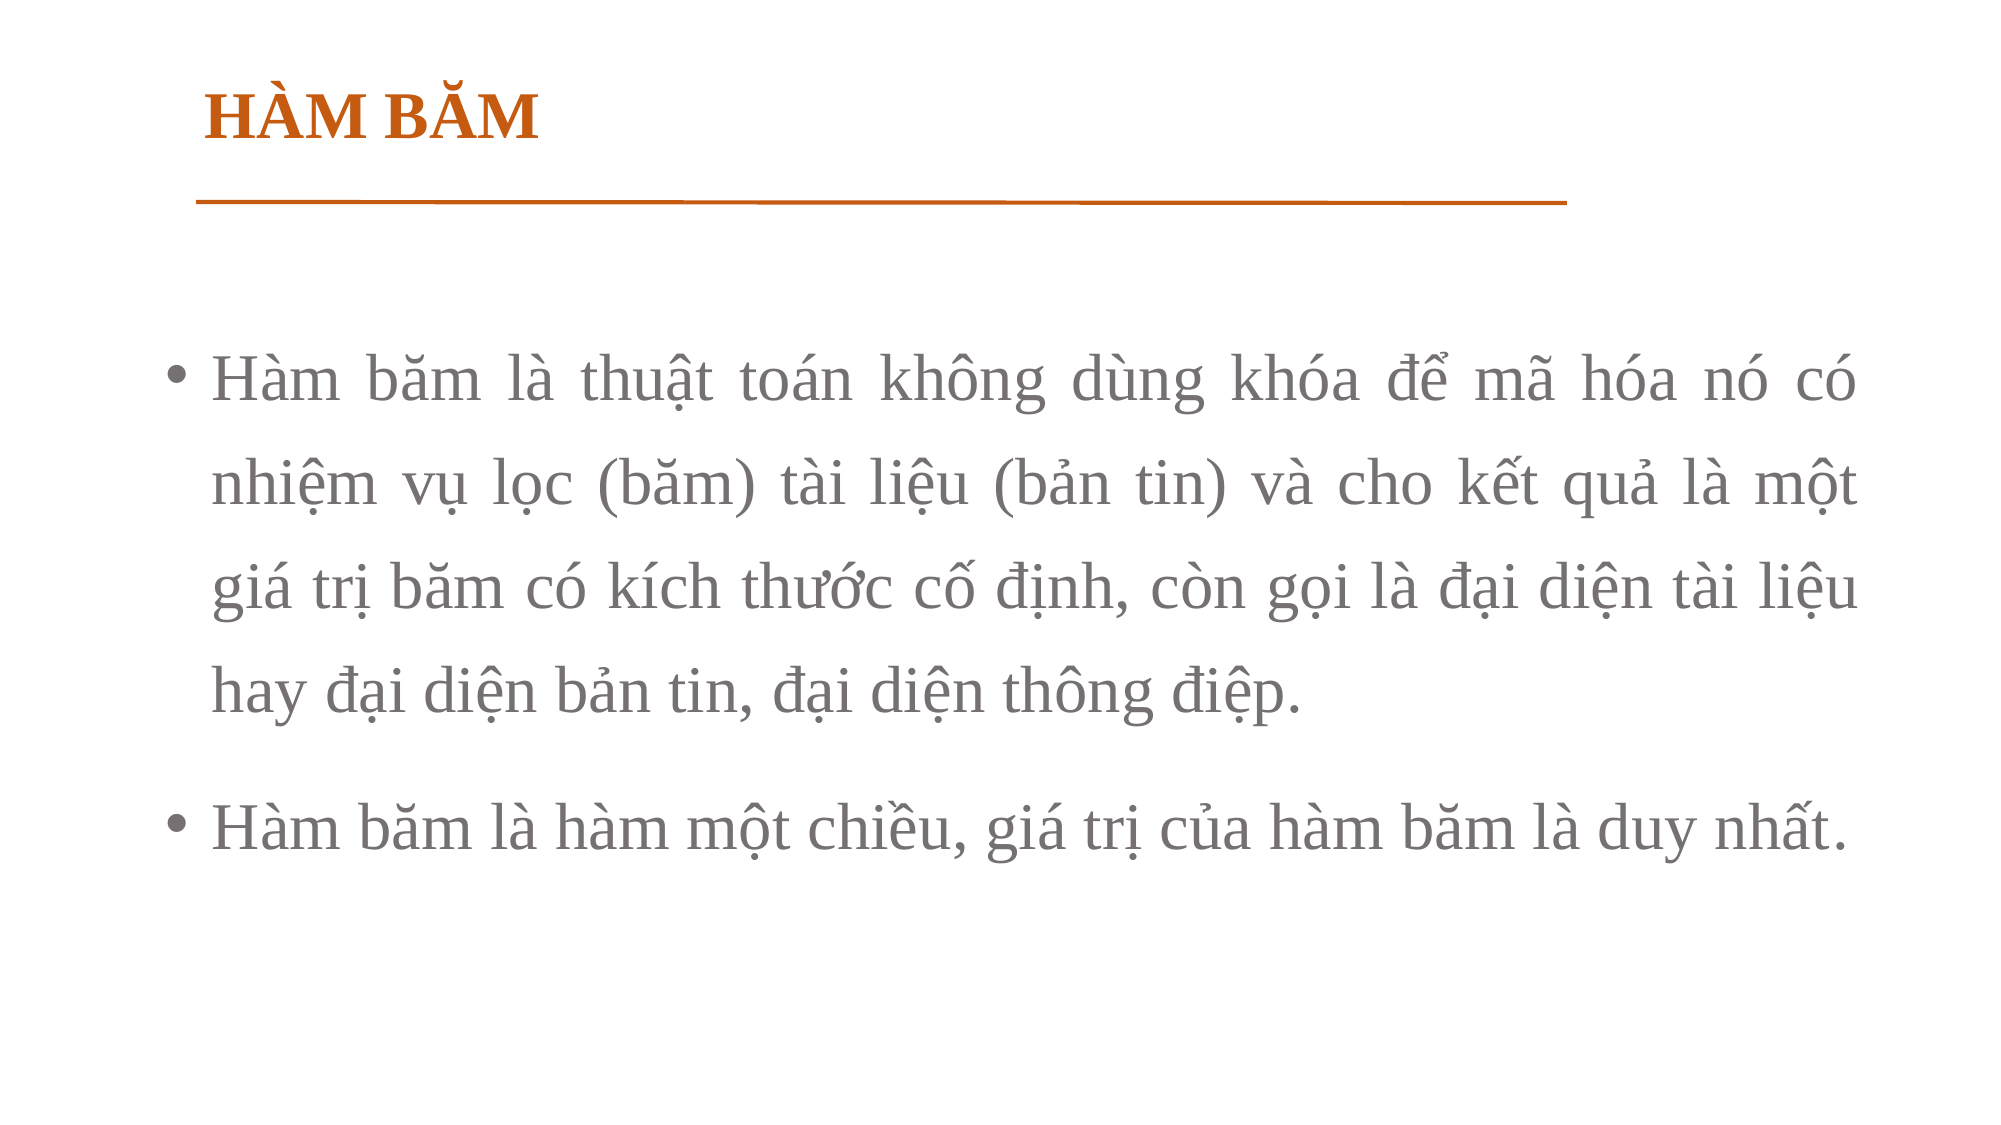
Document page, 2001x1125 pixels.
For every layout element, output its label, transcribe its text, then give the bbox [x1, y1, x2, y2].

text_box Hàm băm là thuật toán không dùng khóa để mã hóa nó có nhiệm vụ lọc (băm) tài liệu (bản tin) và cho kết quả là một giá trị băm có kích thước cố định, còn gọi là đại diện tài liệu hay đại diện bản tin, đại diện thông điệp. Hàm băm là hàm một chiều, giá trị của hàm băm là duy nhất. [150, 302, 1877, 870]
text_box HÀM BĂM [115, 64, 905, 239]
